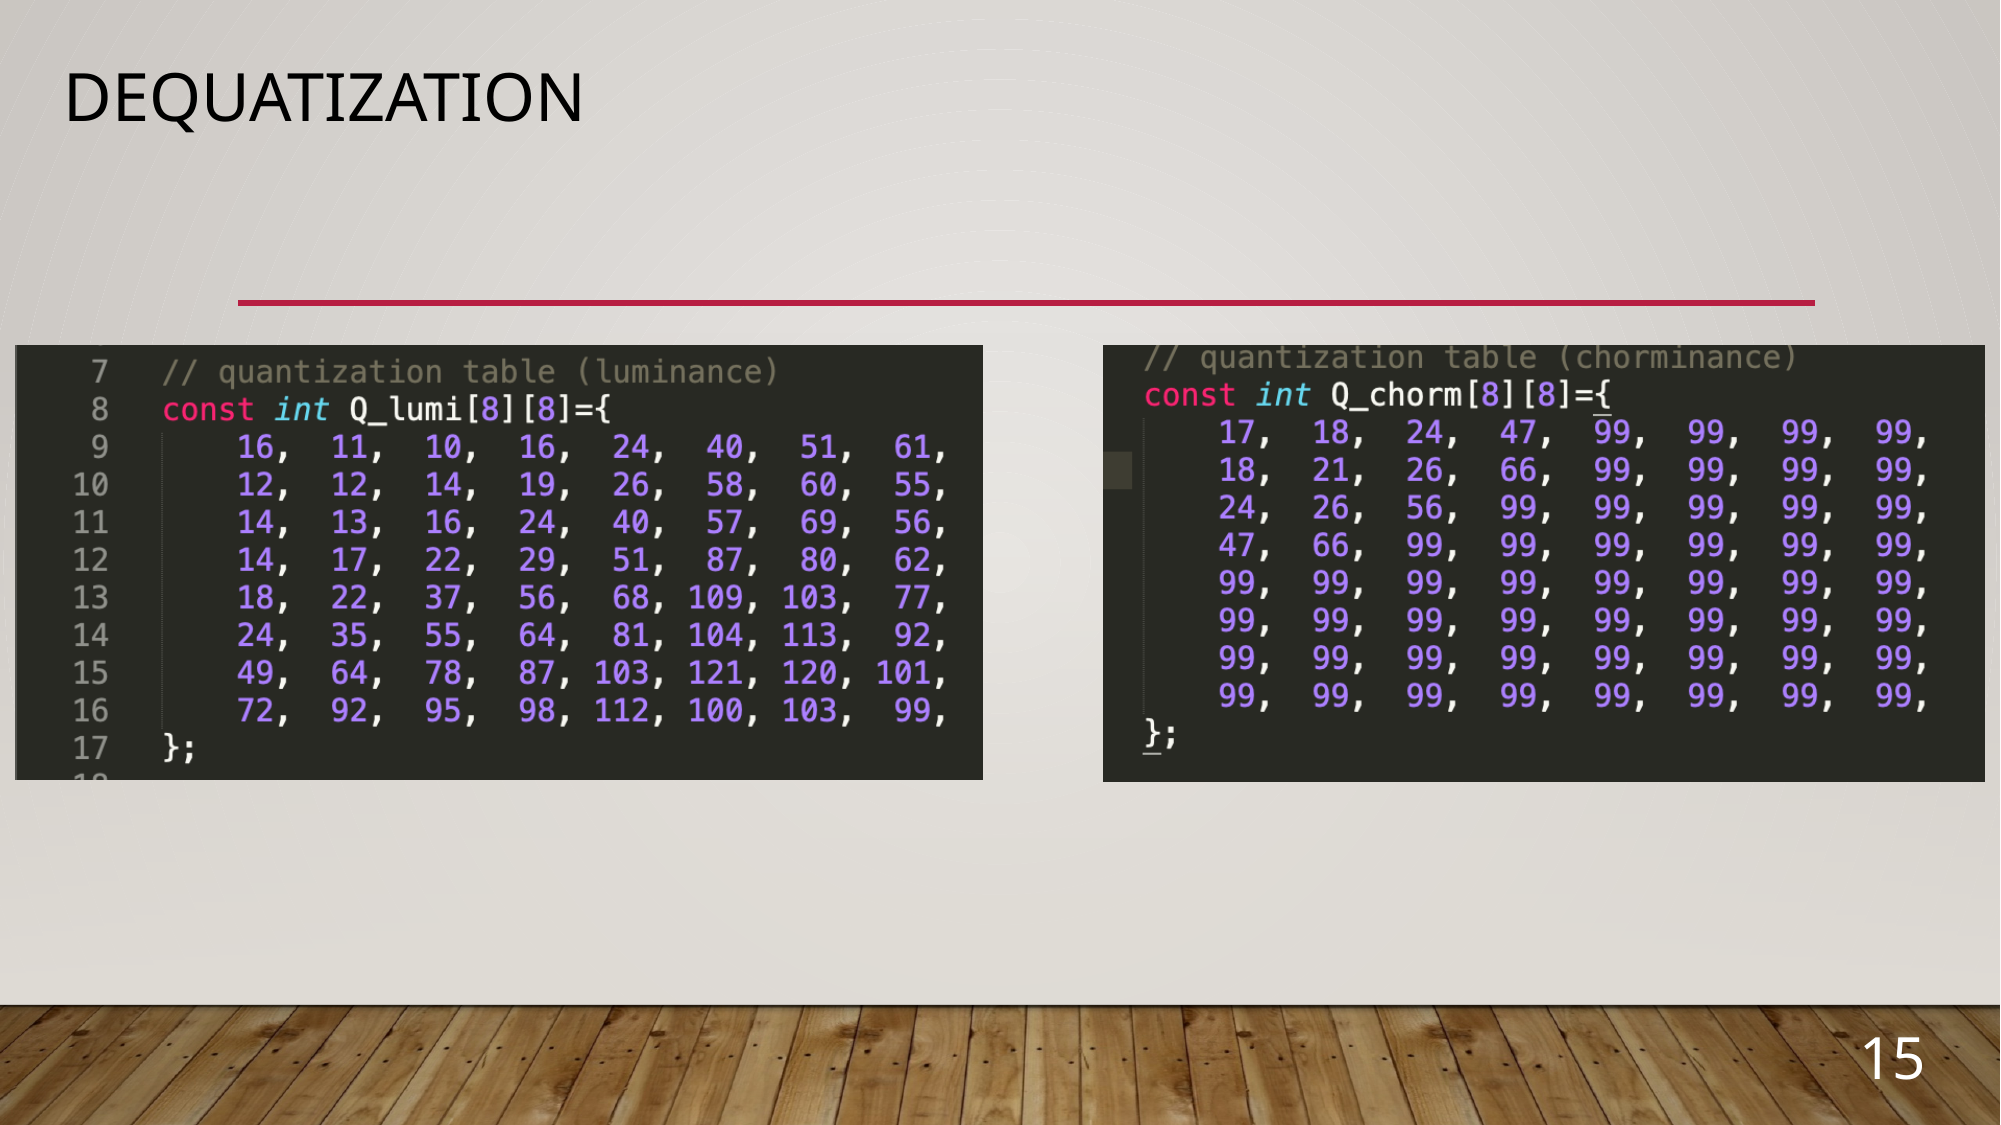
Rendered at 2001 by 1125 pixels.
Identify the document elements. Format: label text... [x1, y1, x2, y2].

slide_number 15 [1808, 1013, 1942, 1097]
picture [0, 1005, 2000, 1125]
picture [15, 345, 983, 780]
title deQuatization [48, 56, 1624, 229]
picture [1102, 345, 1985, 782]
